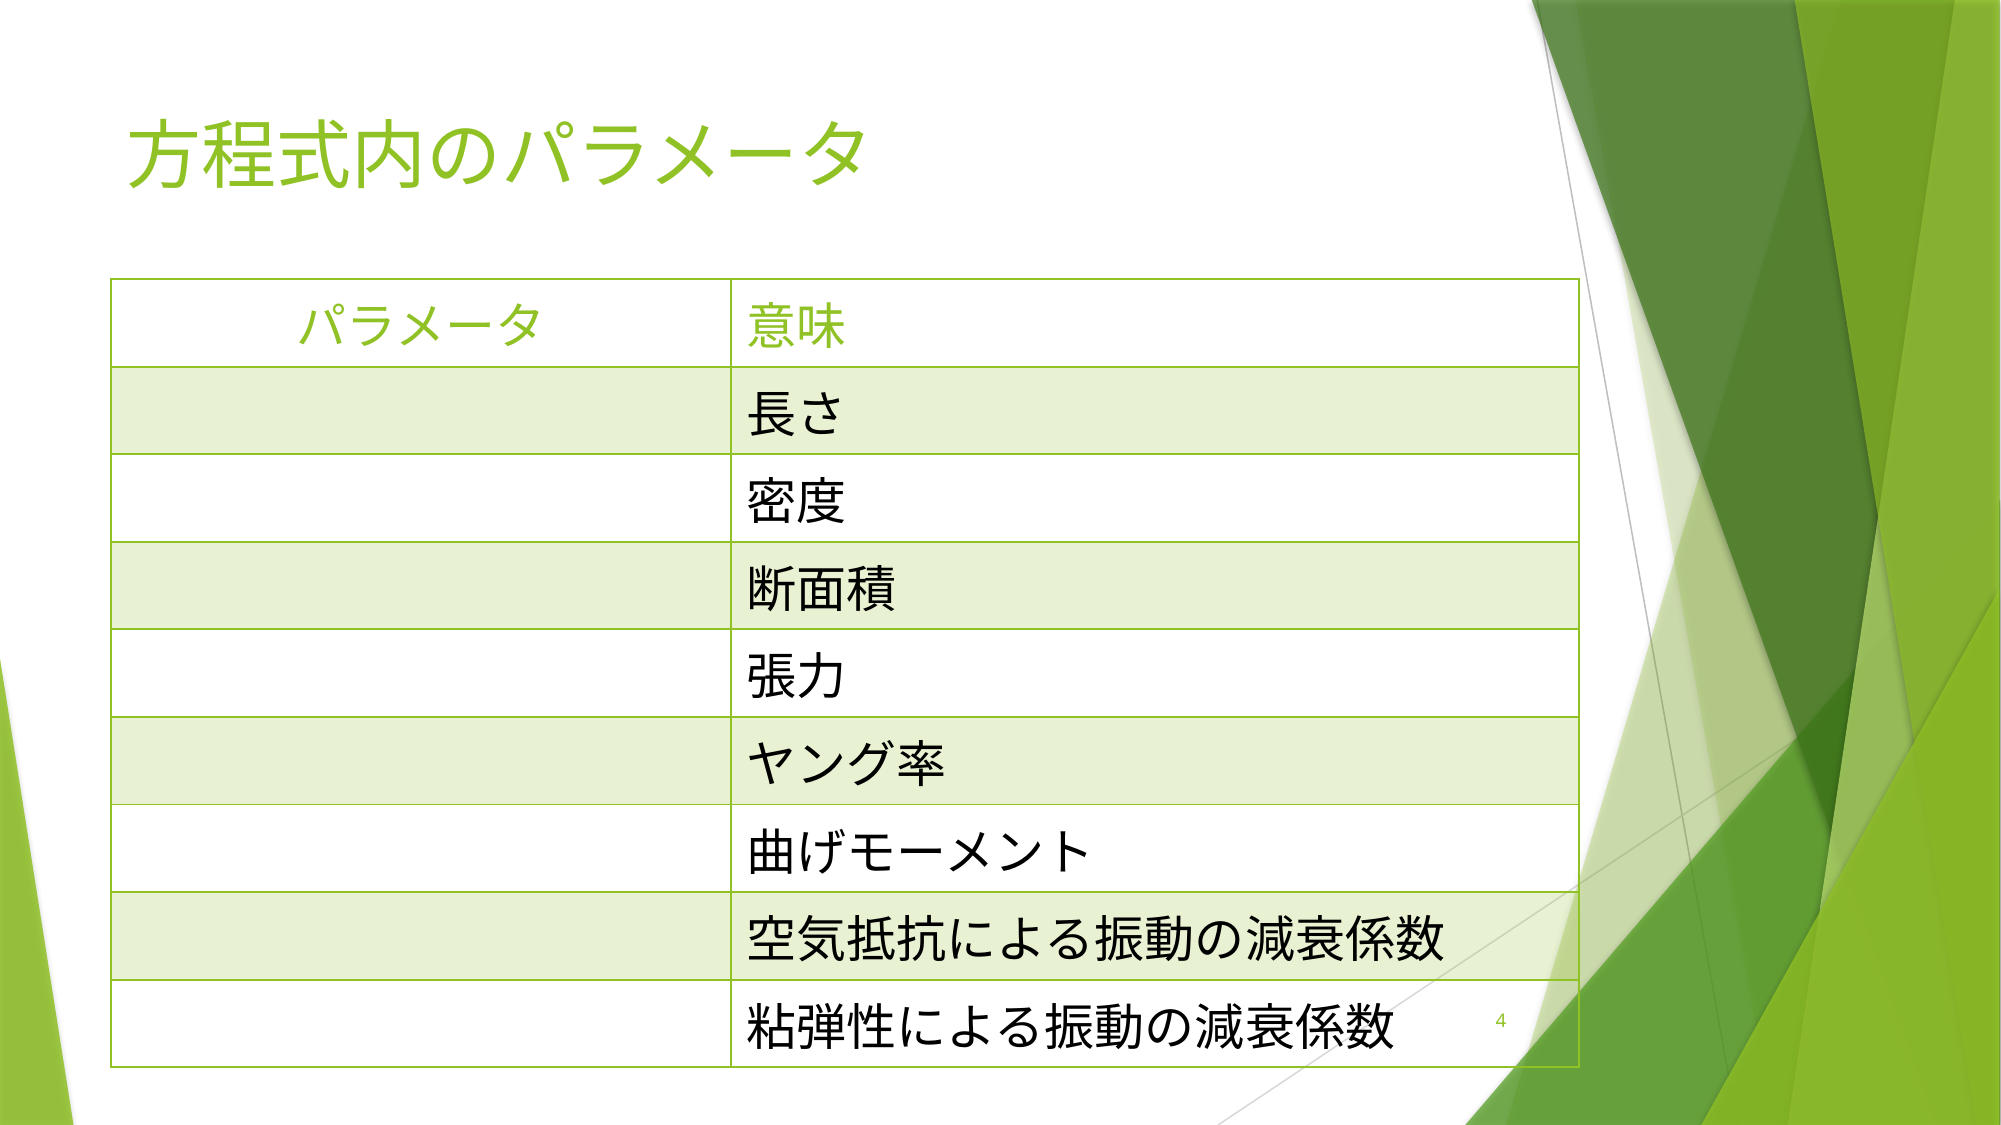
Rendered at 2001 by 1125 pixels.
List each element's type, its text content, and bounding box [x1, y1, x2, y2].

title 方程式内のパラメータ [112, 280, 730, 317]
slide_number 4 [1409, 991, 1522, 1051]
title 方程式内のパラメータ [732, 280, 1522, 317]
title 方程式内のパラメータ [111, 99, 1522, 278]
